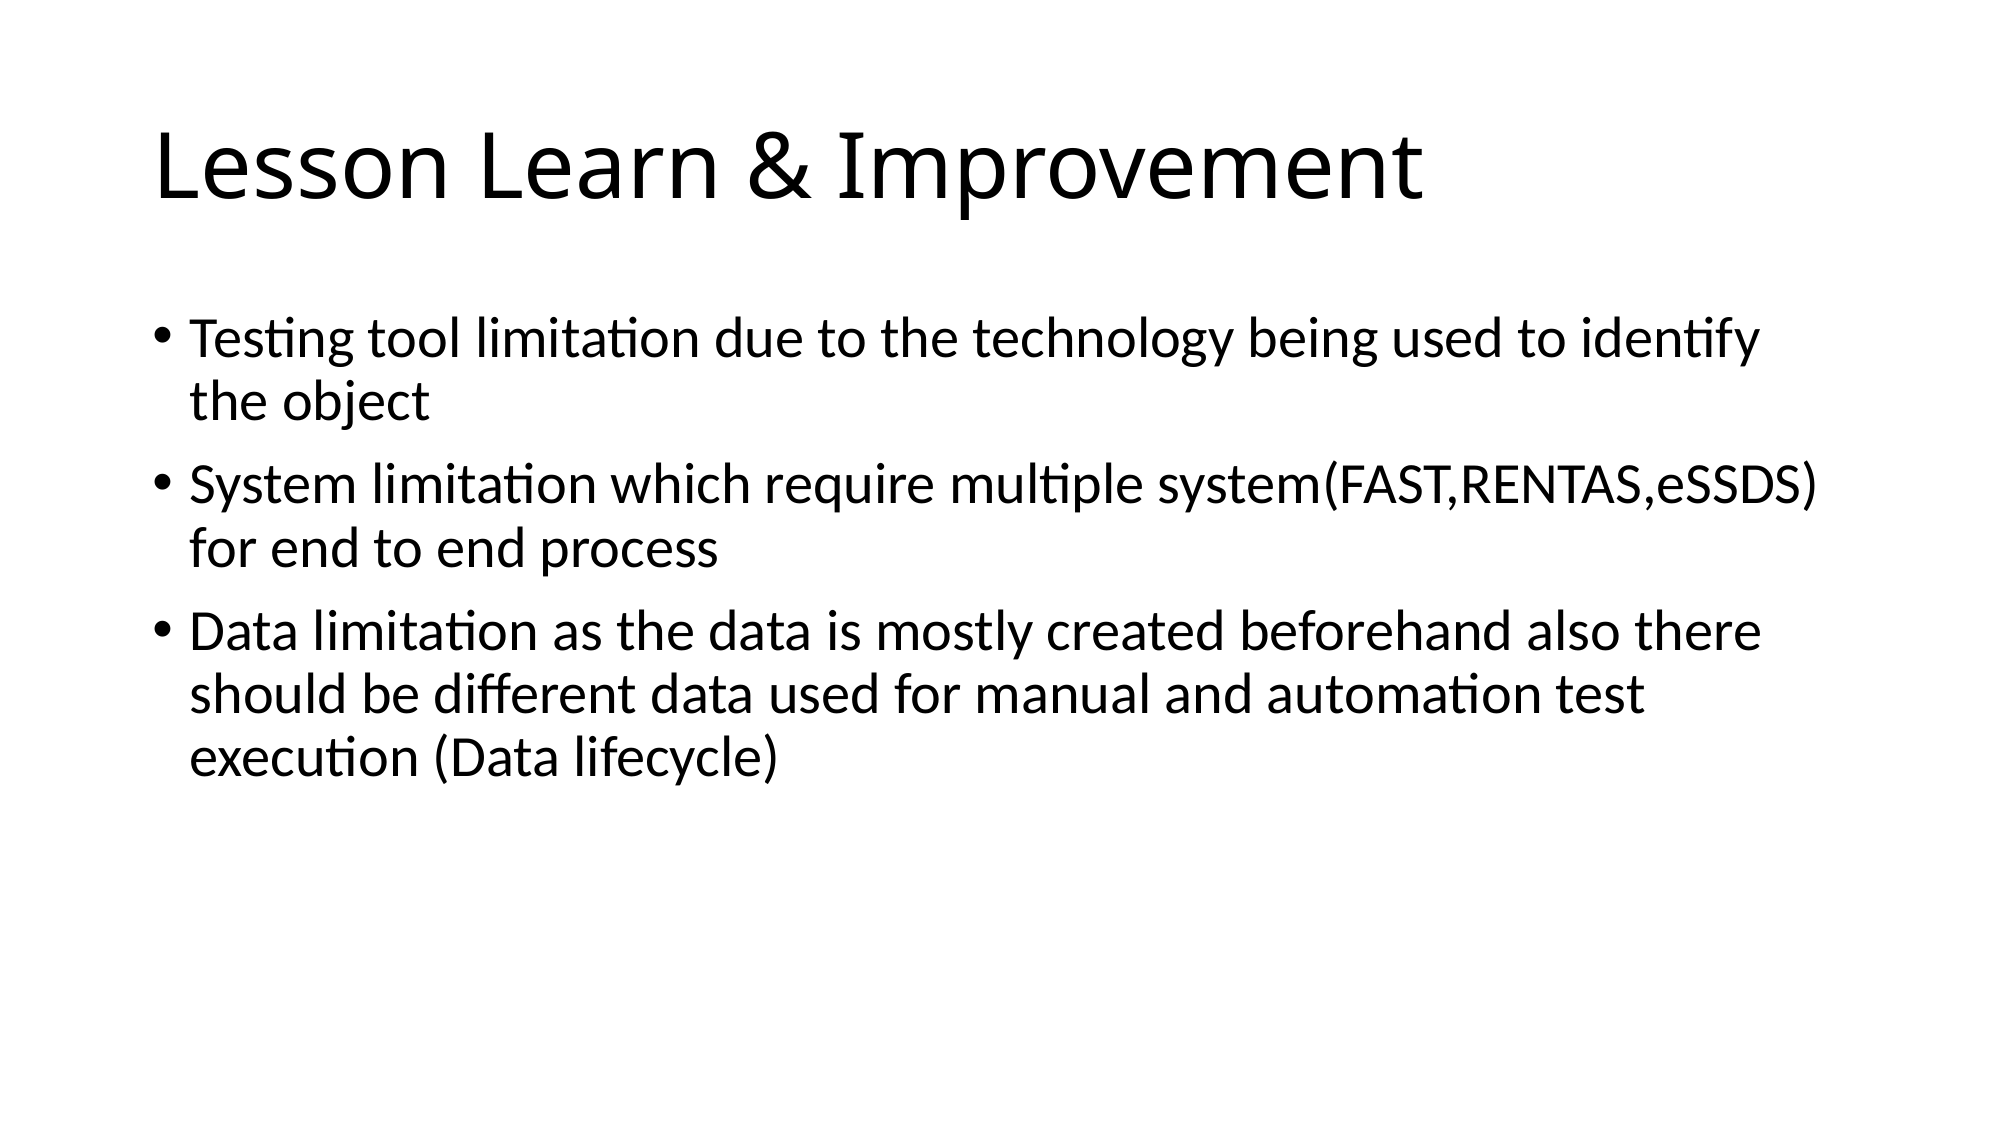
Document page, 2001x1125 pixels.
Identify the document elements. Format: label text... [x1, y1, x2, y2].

title Lesson Learn & Improvement [137, 59, 1863, 278]
list Testing tool limitation due to the technology being used to identify the object System limitation which require multiple system(FAST,RENTAS,eSSDS) for end to end process Data limitation as the data is mostly created beforehand also there should be different data used for manual and automation test execution (Data lifecycle) [137, 299, 1863, 1014]
